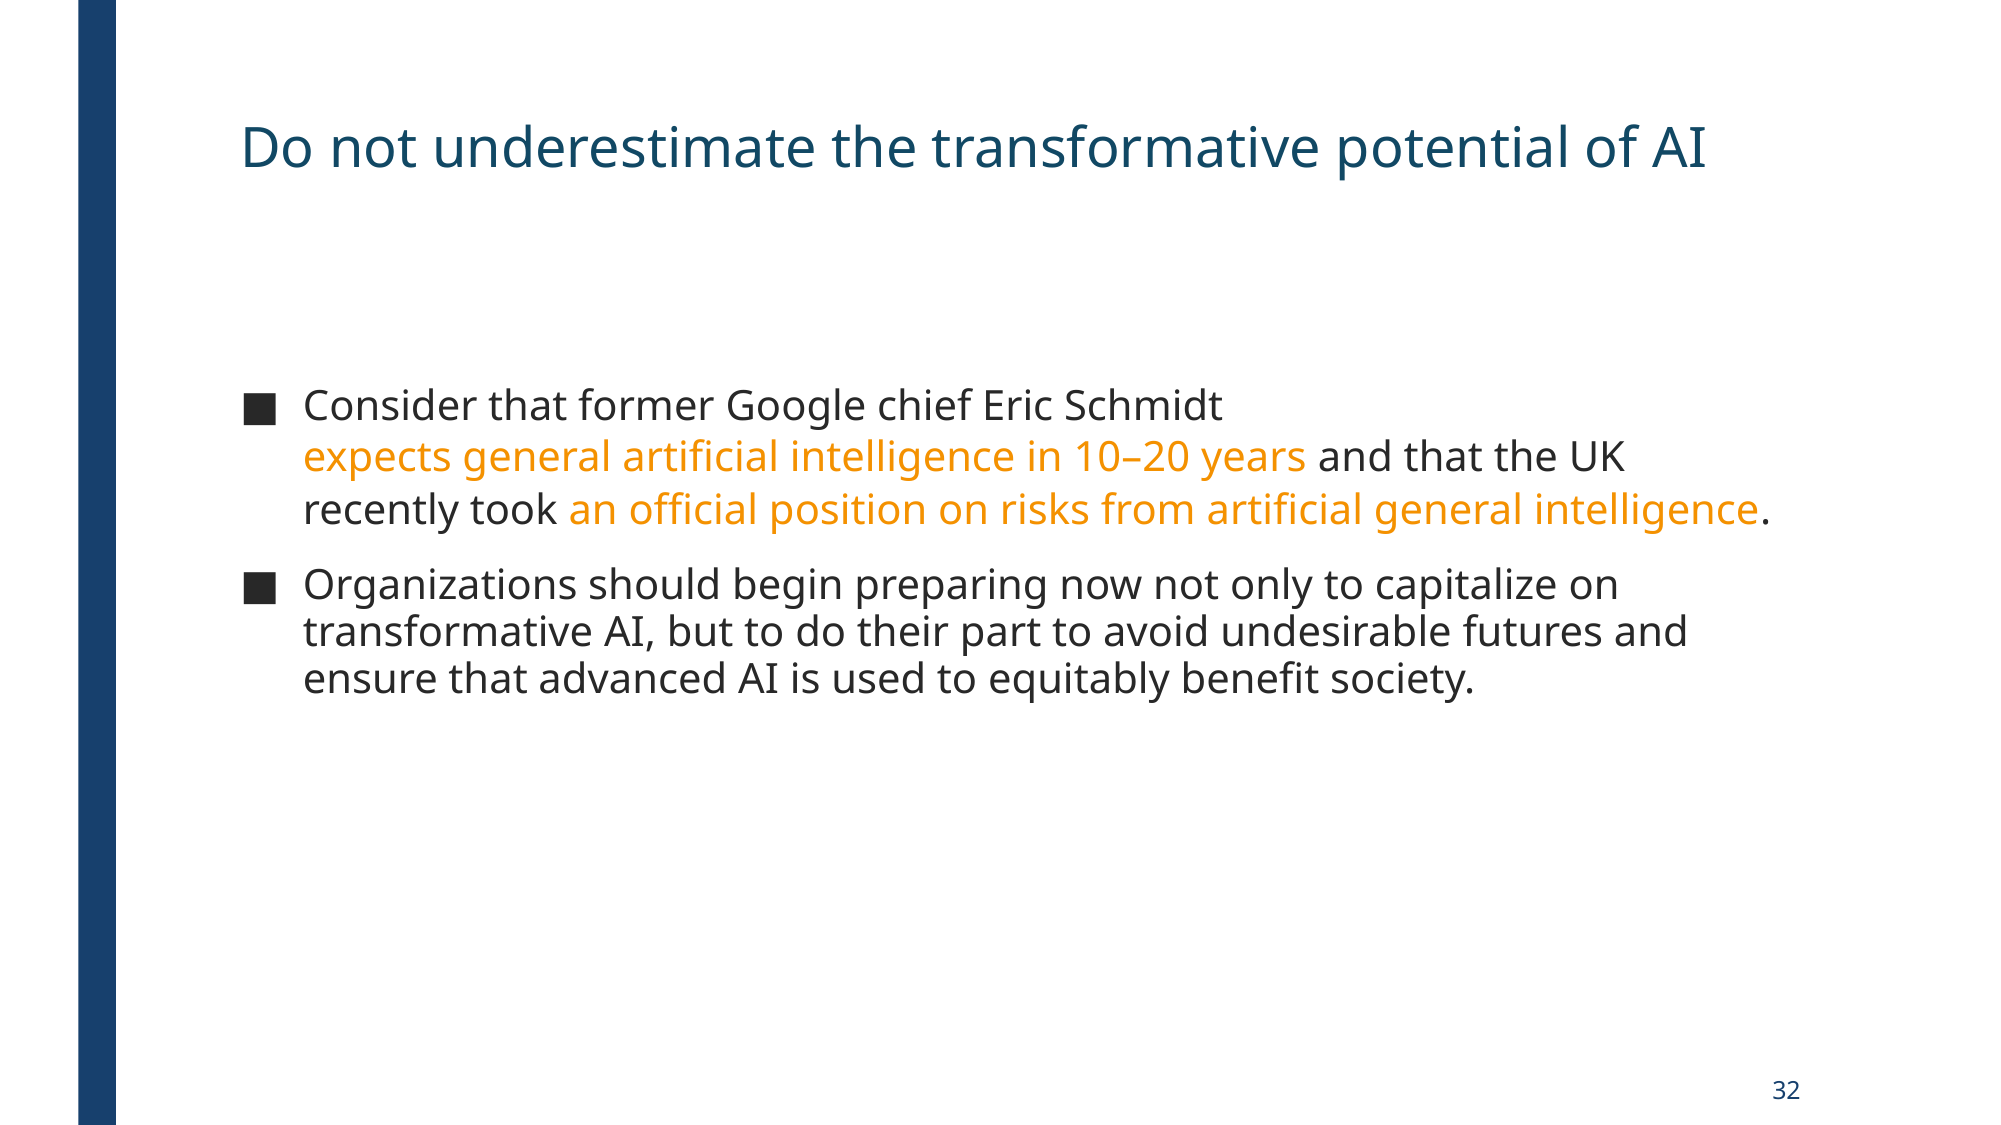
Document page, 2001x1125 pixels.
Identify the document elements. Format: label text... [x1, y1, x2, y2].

list Consider that former Google chief Eric Schmidt expects general artificial intelligence in 10–20 years and that the UK recently took an official position on risks from artificial general intelligence. Organizations should begin preparing now not only to capitalize on transformative AI, but to do their part to avoid undesirable futures and ensure that advanced AI is used to equitably benefit society. [225, 375, 1800, 963]
title Do not underestimate the transformative potential of AI [225, 112, 1800, 357]
slide_number 32 [1553, 1058, 1816, 1125]
